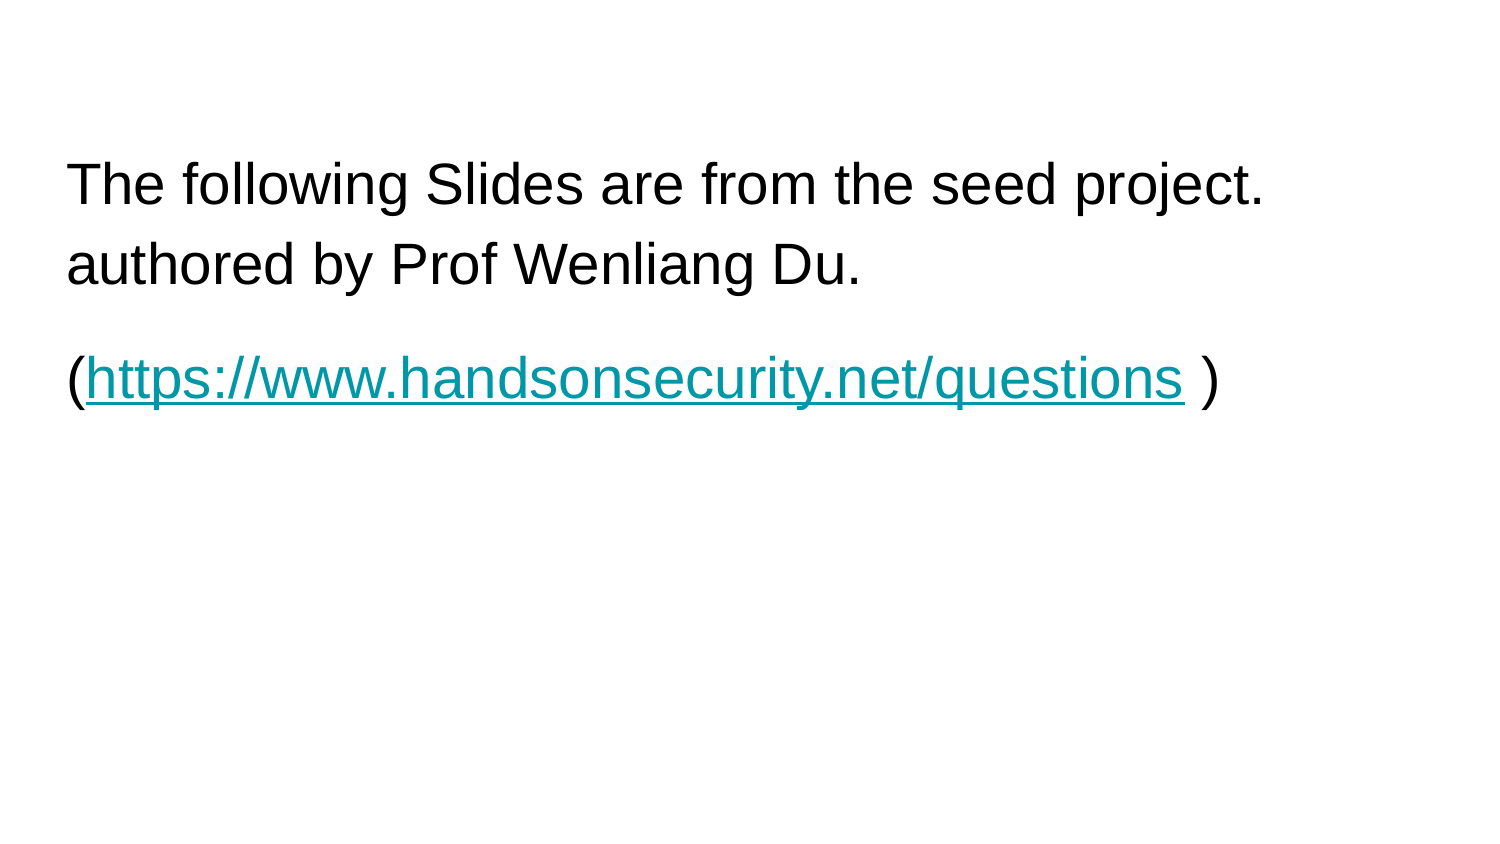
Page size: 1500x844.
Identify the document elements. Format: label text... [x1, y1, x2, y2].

list The following Slides are from the seed project. authored by Prof Wenliang Du. (https://www.handsonsecurity.net/questions ) [51, 120, 1449, 750]
